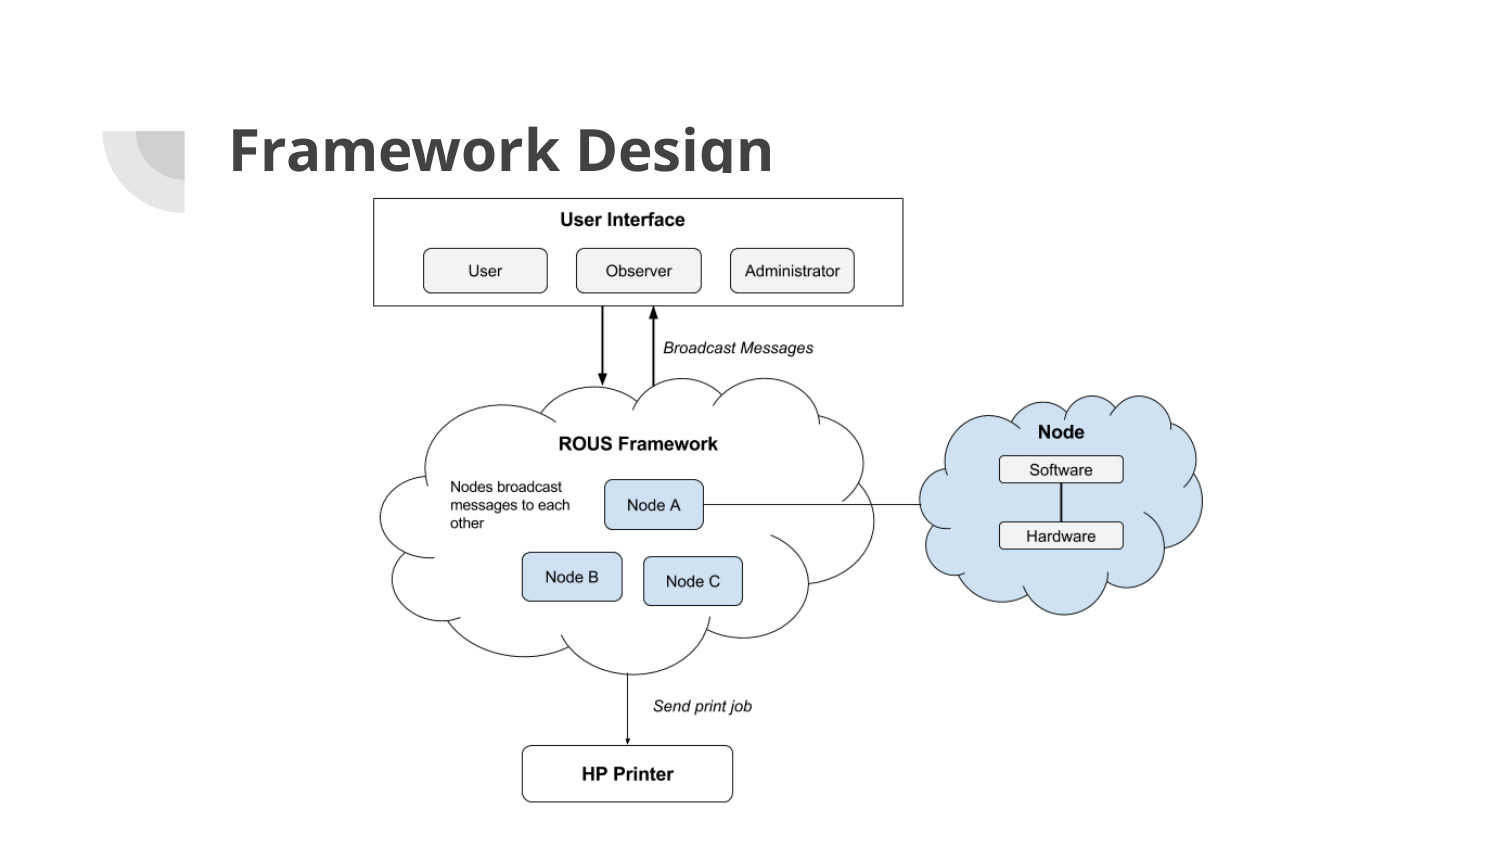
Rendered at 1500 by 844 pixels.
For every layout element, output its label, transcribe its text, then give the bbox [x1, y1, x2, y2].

title Framework Design [213, 98, 1368, 263]
picture [255, 173, 1230, 844]
